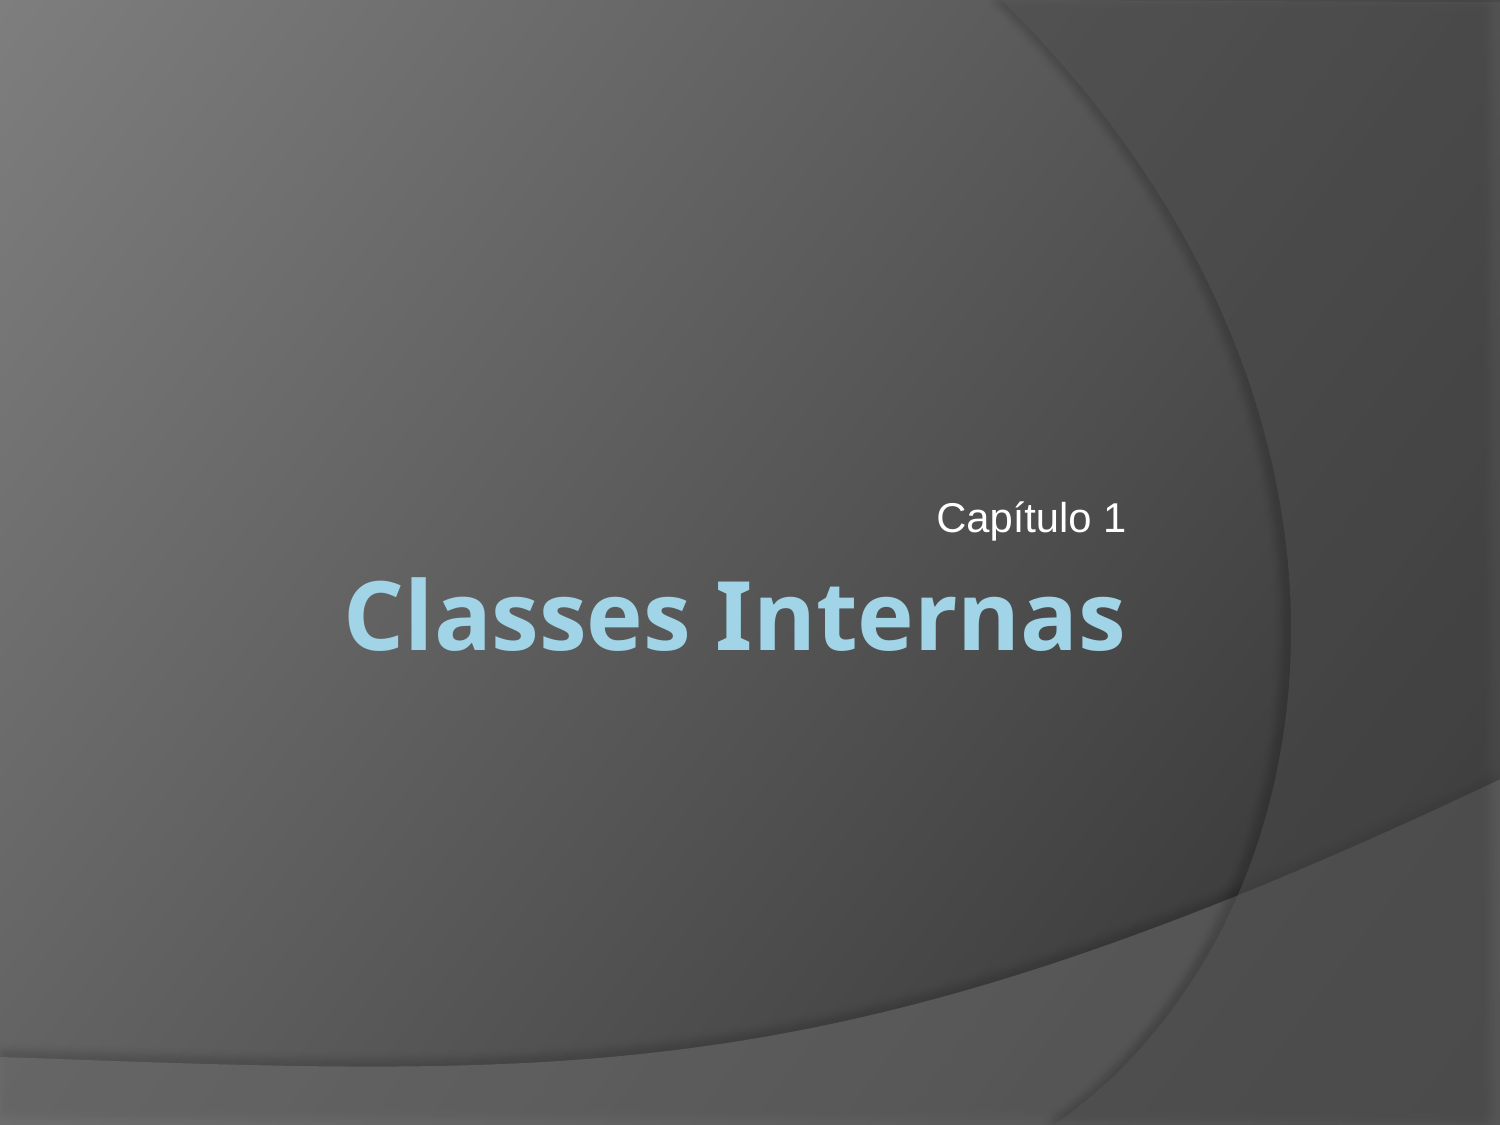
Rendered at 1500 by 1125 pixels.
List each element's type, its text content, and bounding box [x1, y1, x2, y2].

title Classes Internas [70, 547, 1134, 926]
subtitle Capítulo 1 [70, 253, 1135, 542]
